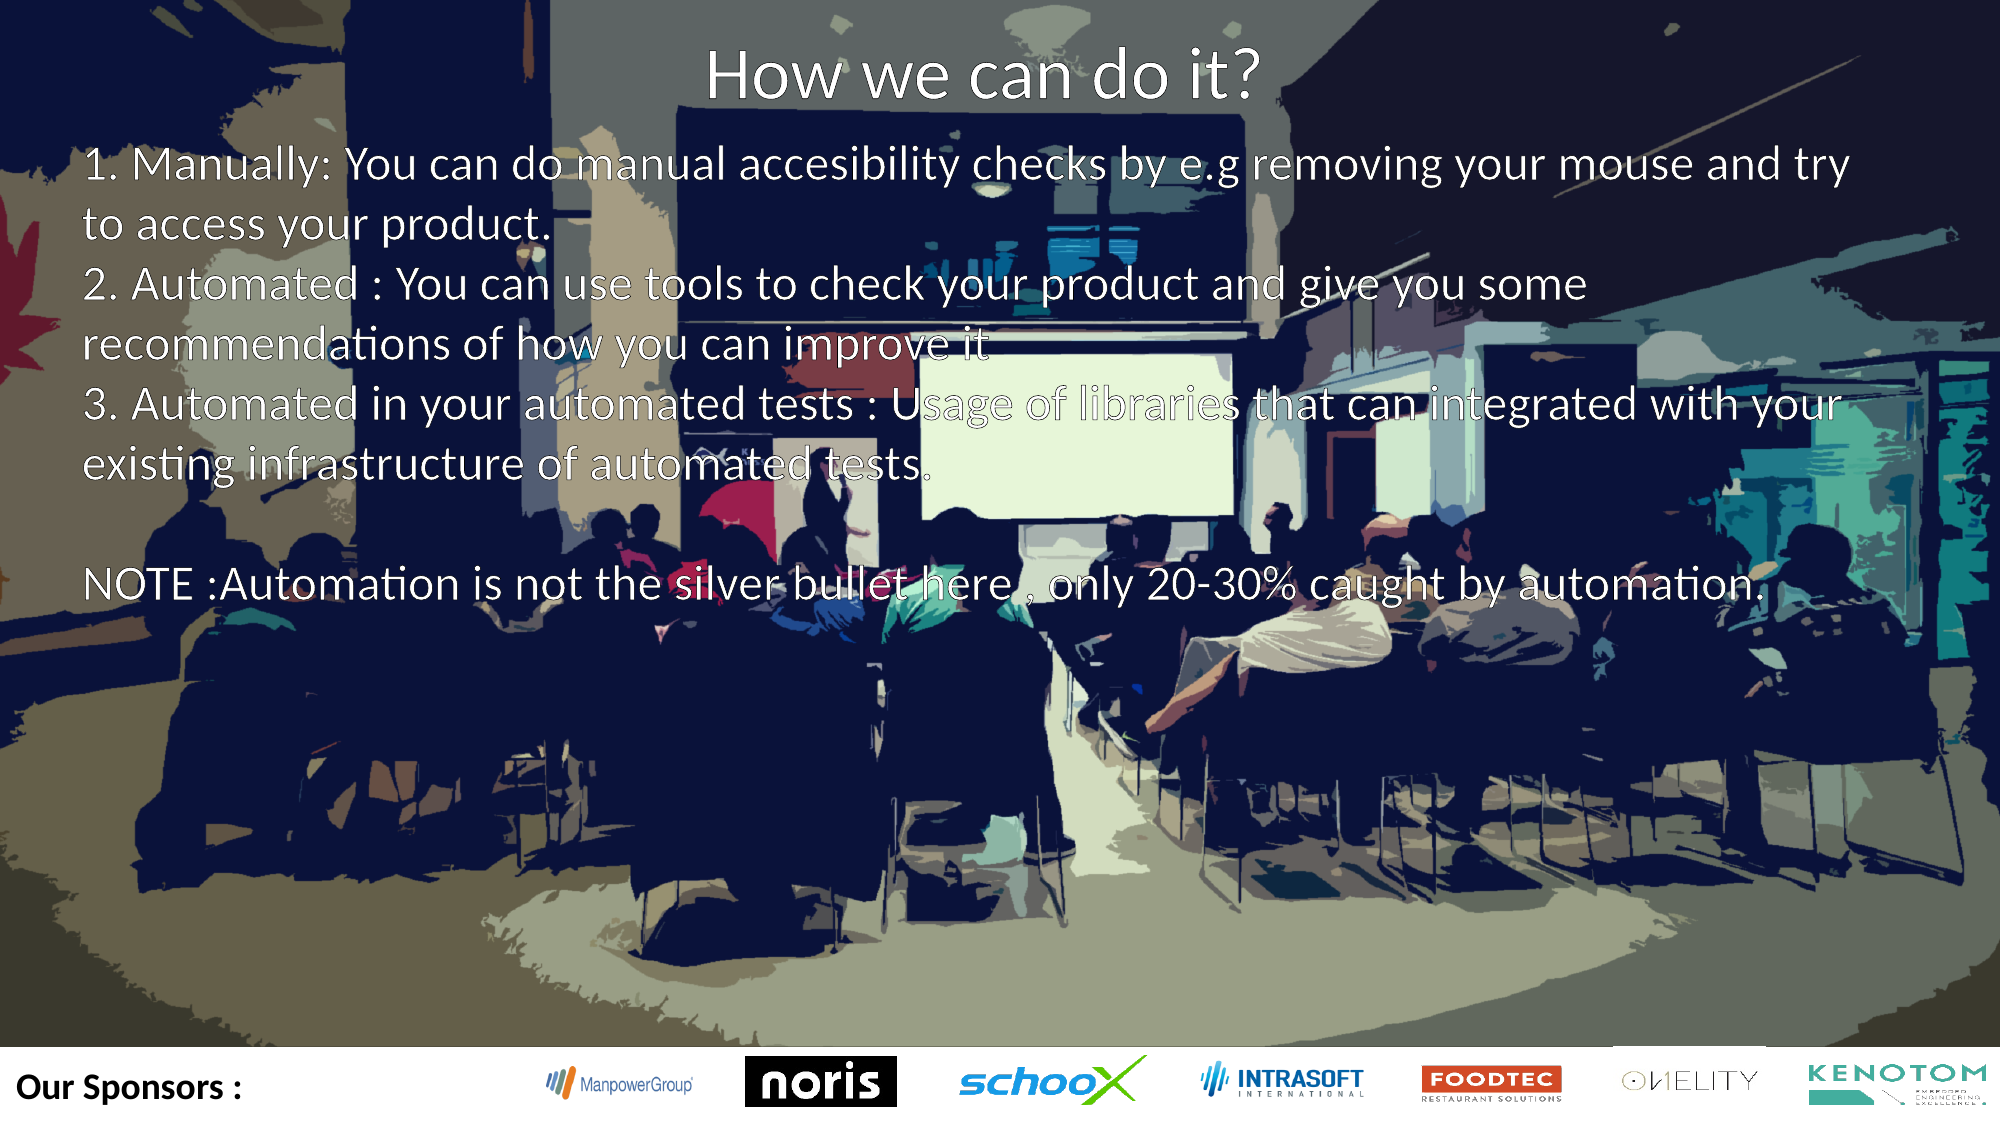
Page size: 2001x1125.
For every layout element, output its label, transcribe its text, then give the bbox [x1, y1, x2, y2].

picture [0, 0, 2000, 1115]
picture [545, 1052, 695, 1113]
picture [955, 1052, 1150, 1109]
text_box Our Sponsors : [1, 1054, 258, 1114]
picture [1809, 1064, 1986, 1105]
picture [1414, 1054, 1570, 1115]
picture [1193, 1052, 1371, 1107]
picture [745, 1056, 897, 1107]
